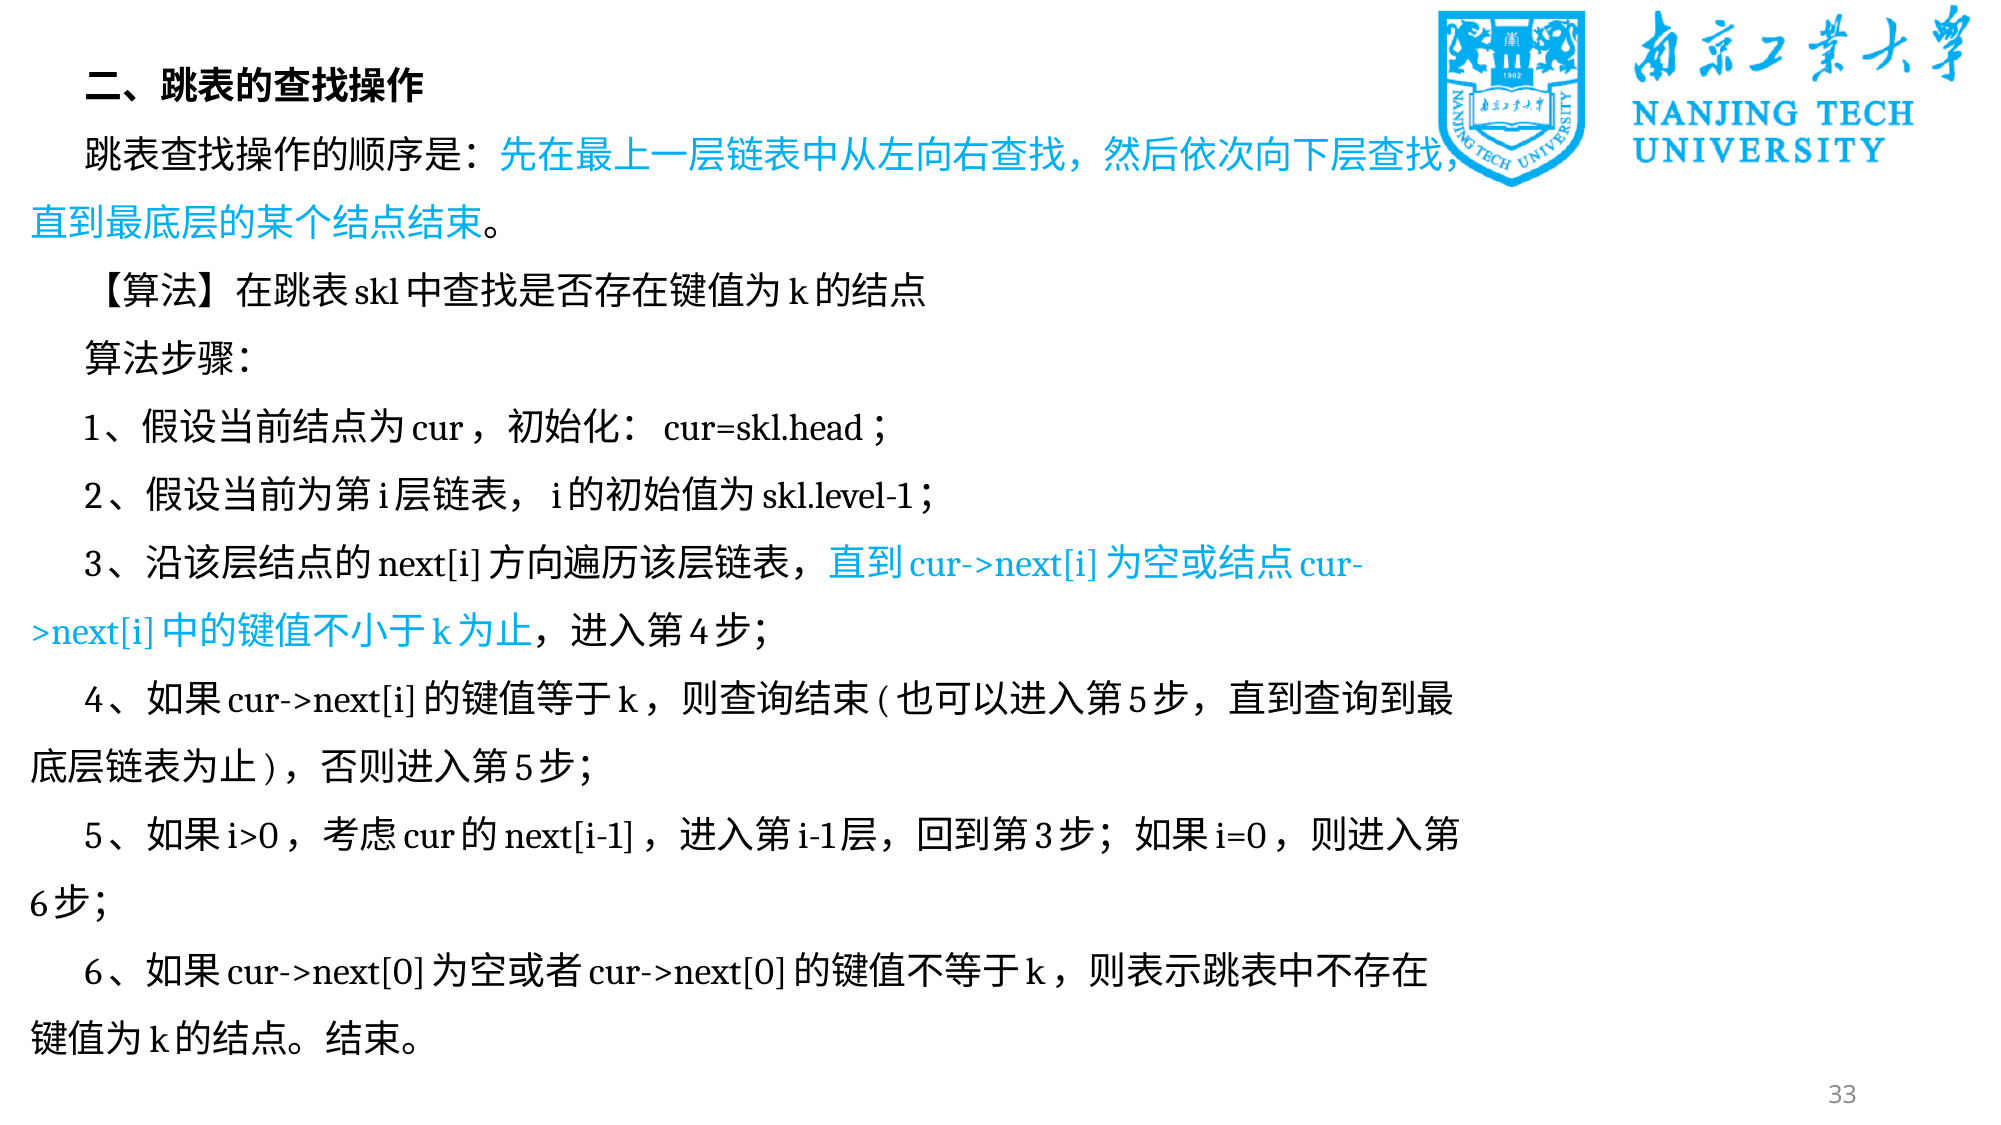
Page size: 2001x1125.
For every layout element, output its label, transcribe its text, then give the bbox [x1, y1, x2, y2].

picture [1464, 19, 1491, 44]
picture [1479, 27, 1578, 127]
picture [1515, 55, 1521, 68]
picture [1434, 0, 2001, 191]
picture [1447, 19, 1462, 28]
picture [1570, 19, 1578, 26]
picture [1479, 83, 1578, 178]
picture [1504, 55, 1508, 68]
slide_number 33 [1421, 1066, 1872, 1125]
picture [1532, 19, 1566, 42]
picture [1553, 30, 1560, 36]
picture [1543, 30, 1549, 39]
list 二、跳表的查找操作 跳表查找操作的顺序是：先在最上一层链表中从左向右查找，然后依次向下层查找，直到最底层的某个结点结束。 【算法】在跳表skl中查找是否存在键值为k的结点 算法步骤： 1、假设当前结点为cur，初始化：cur=skl.head； 2、假设当前为第i层链表，i的初始值为skl.level-1； 3、沿该层结点的next[i]方向遍历该层链表，直到cur->next[i]为空或结点cur->next[i]中的键值不小于k为止，进入第4步； 4、如果cur->next[i]的键值等于k，则查询结束(也可以进入第5步，直到查询到最底层链表为止)，否则进入第5步； 5、如果i>0，考虑cur的next[i-1]，进入第i-1层，回到第3步；如果i=0，则进入第6步； 6、如果cur->next[0]为空或者cur->next[0]的键值不等于k，则表示跳表中不存在键值为k的结点。结束。 [15, 32, 1479, 1069]
picture [1495, 19, 1529, 26]
picture [1509, 33, 1516, 45]
picture [1483, 130, 1541, 145]
picture [1562, 40, 1570, 51]
